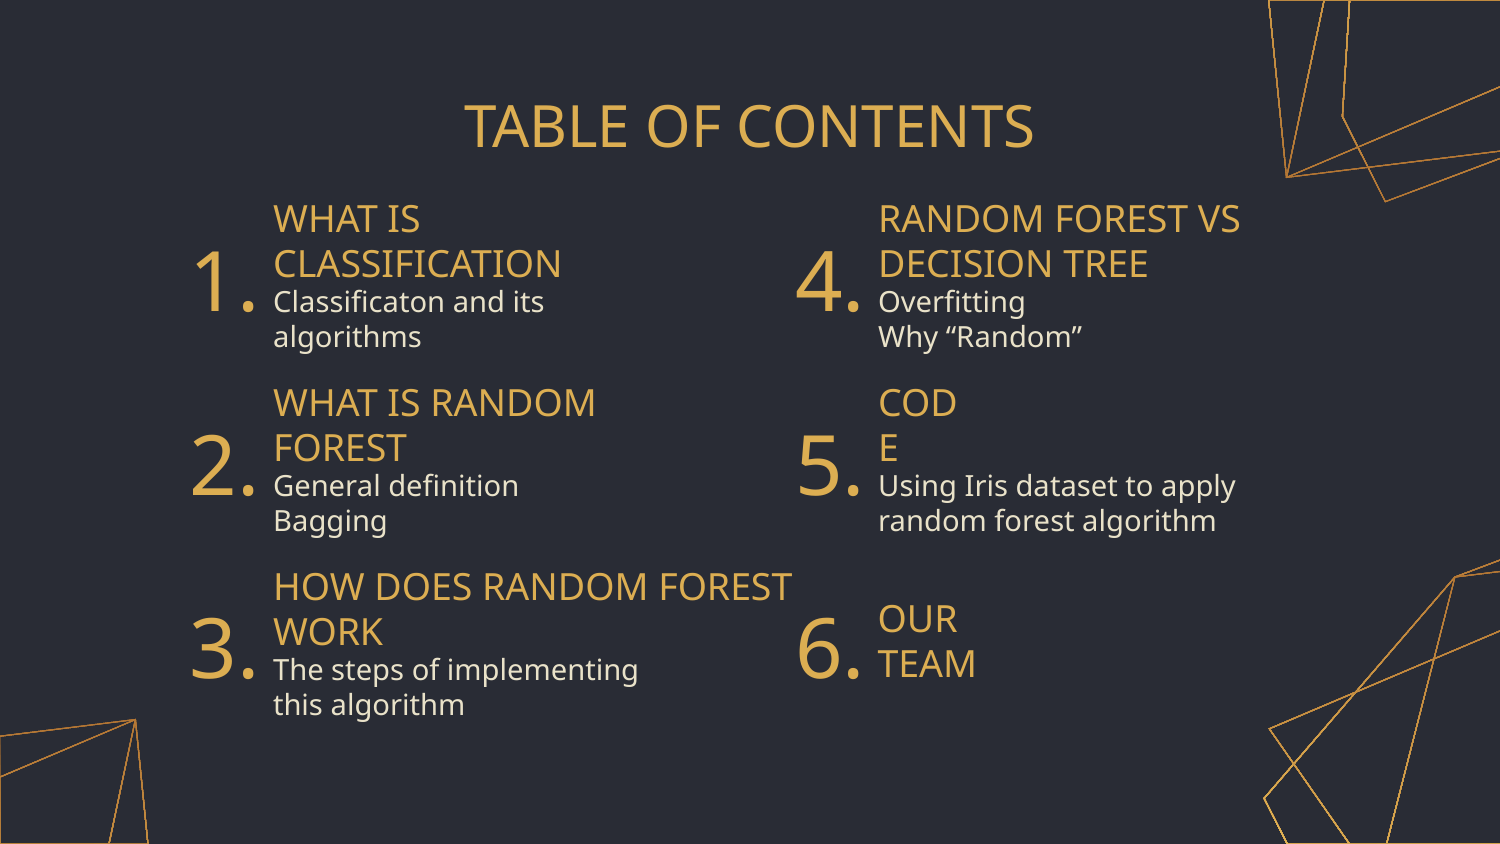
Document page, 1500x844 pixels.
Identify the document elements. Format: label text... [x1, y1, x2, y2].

title 5. [722, 414, 880, 510]
subtitle Overfitting Why “Random” [863, 268, 1303, 390]
subtitle WHAT IS CLASSIFICATION [275, 241, 698, 301]
subtitle WHAT IS RANDOM FOREST [275, 425, 698, 452]
subtitle The steps of implementing this algorithm [258, 636, 698, 758]
title 1. [117, 230, 275, 326]
title 3. [117, 598, 275, 693]
text_box OUR TEAM [862, 641, 1070, 701]
title 4. [722, 230, 880, 326]
title TABLE OF CONTENTS [327, 88, 1173, 160]
subtitle General definition Bagging [258, 452, 698, 574]
subtitle RANDOM FOREST VS DECISION TREE [880, 241, 1425, 301]
title 6. [722, 598, 880, 693]
subtitle CODE [880, 425, 980, 452]
subtitle Classificaton and its algorithms [258, 268, 593, 390]
subtitle HOW DOES RANDOM FOREST WORK [275, 608, 722, 668]
subtitle Using Iris dataset to apply random forest algorithm [863, 452, 1303, 574]
title 2. [117, 414, 275, 510]
